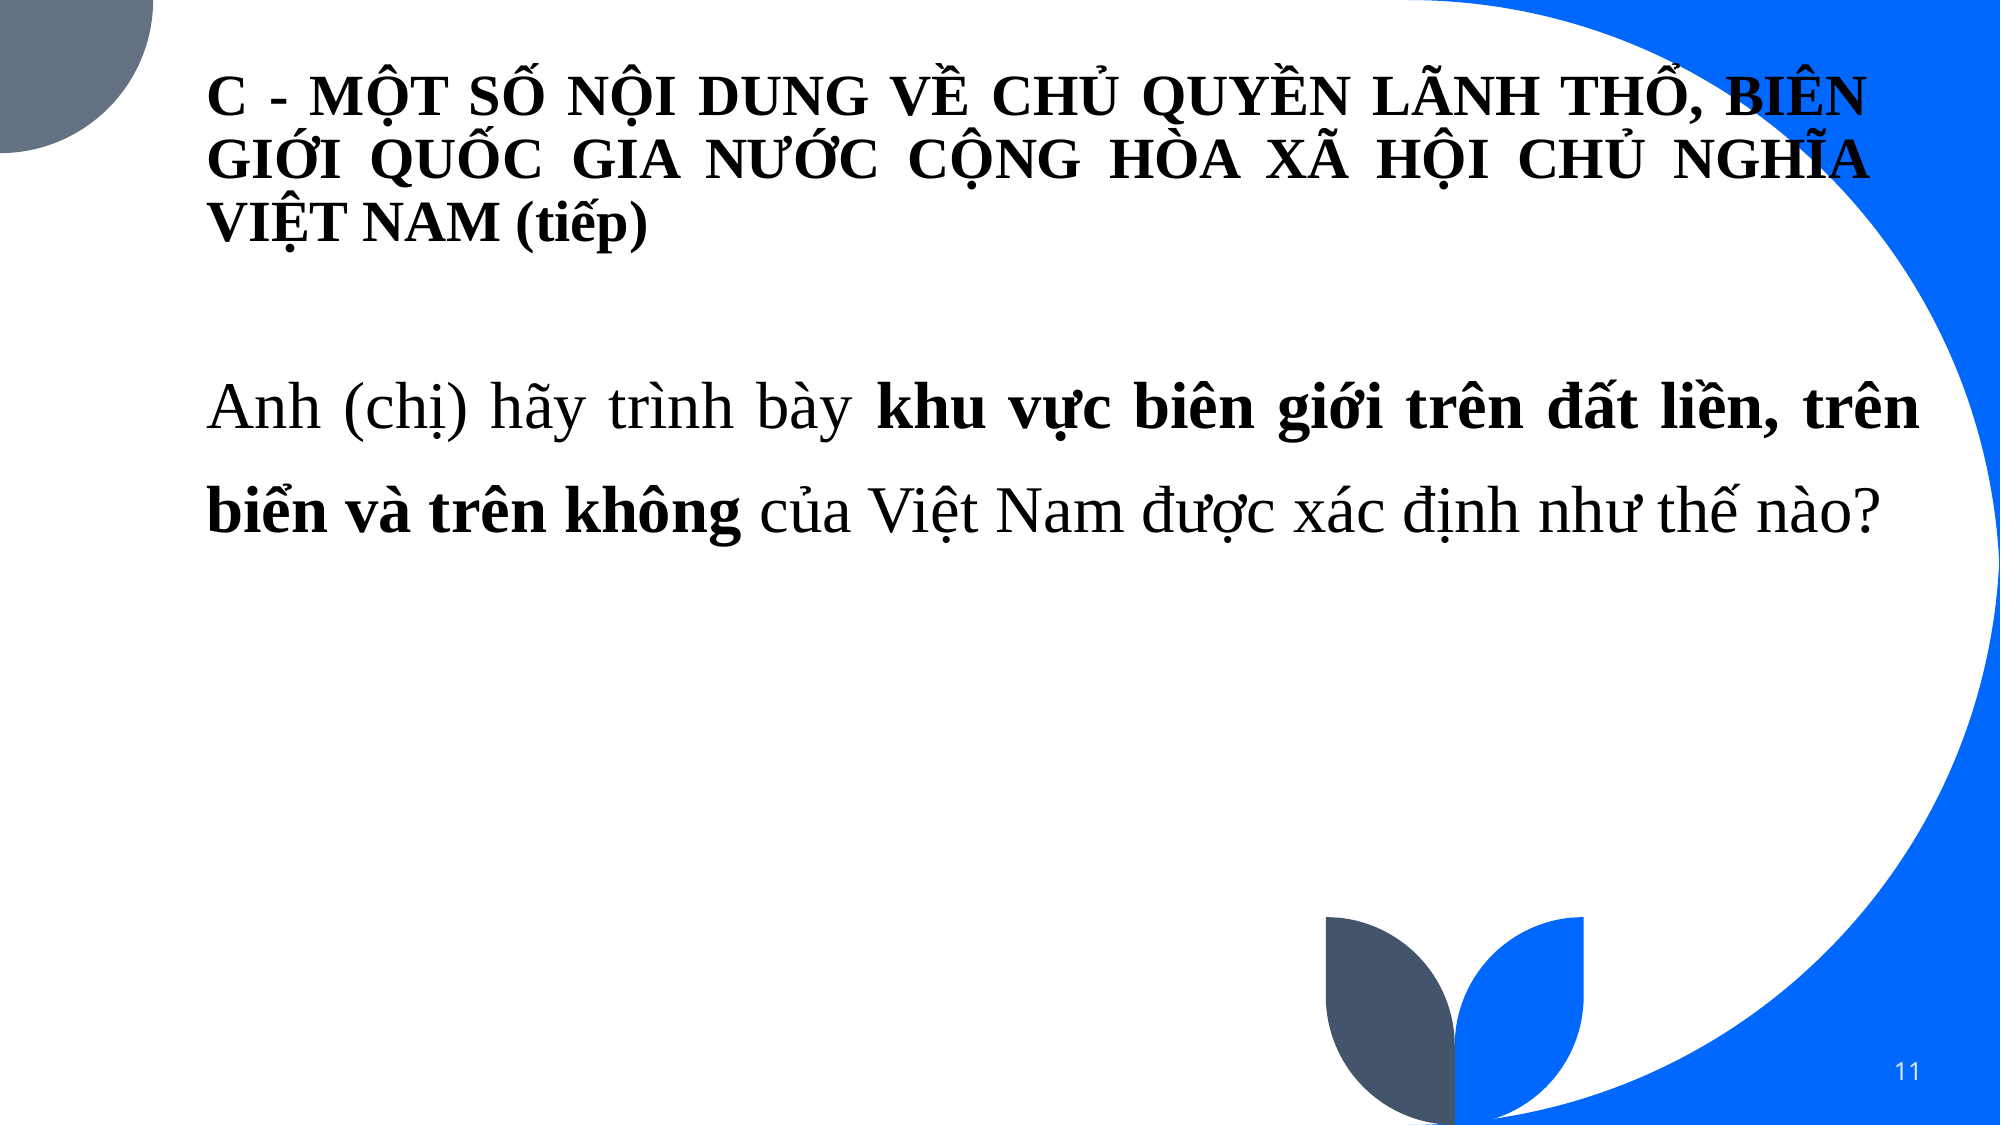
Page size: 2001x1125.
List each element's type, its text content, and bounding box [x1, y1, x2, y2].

slide_number 11 [1665, 1042, 1938, 1103]
title C - MỘT SỐ NỘI DUNG VỀ CHỦ QUYỀN LÃNH THỔ, BIÊN GIỚI QUỐC GIA NƯỚC CỘNG HÒA XÃ HỘI CHỦ NGHĨA VIỆT NAM (tiếp) [191, 33, 1883, 262]
list Anh (chị) hãy trình bày khu vực biên giới trên đất liền, trên biển và trên không của Việt Nam được xác định như thế nào? [191, 330, 1938, 1006]
